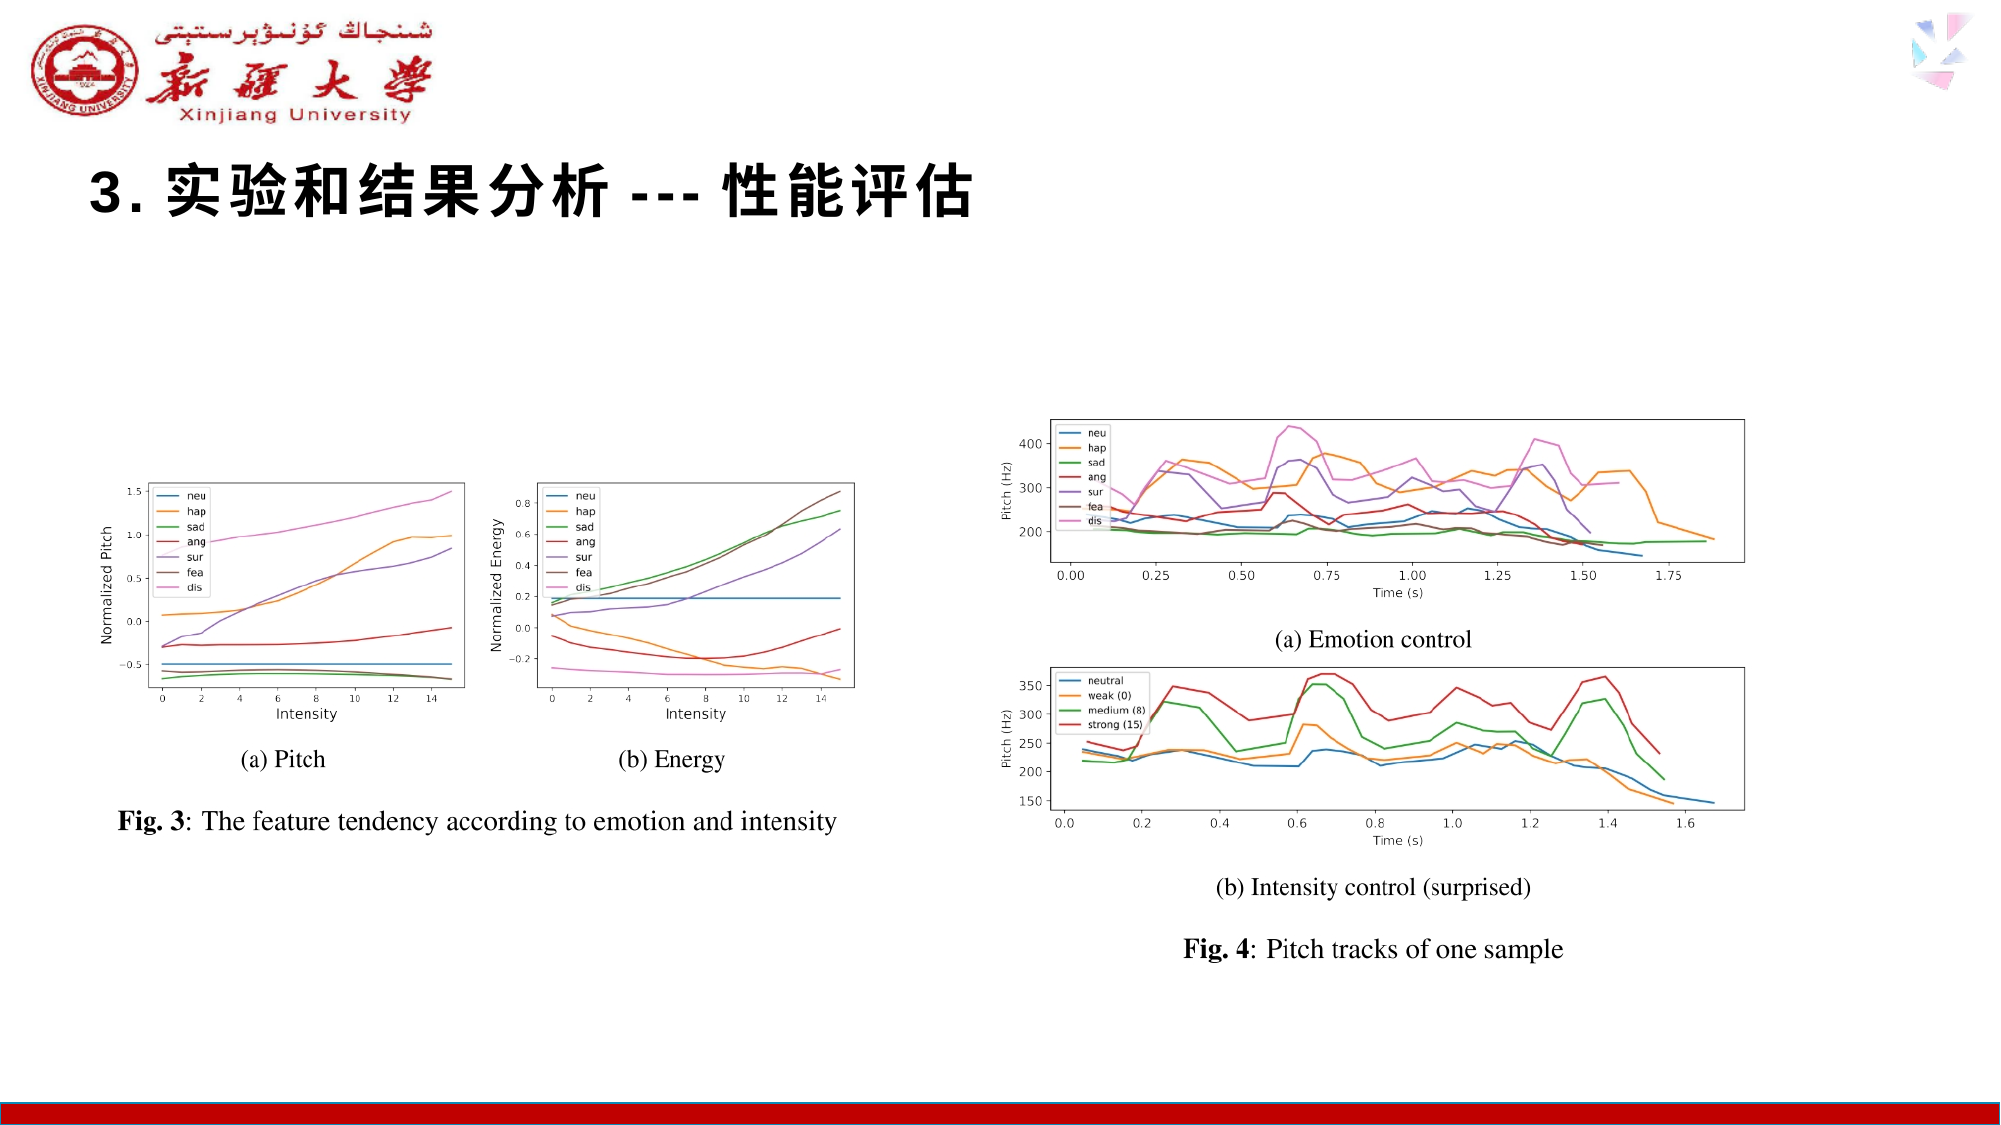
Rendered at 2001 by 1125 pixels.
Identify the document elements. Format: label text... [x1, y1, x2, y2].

picture [48, 437, 907, 842]
picture [1881, 0, 2000, 101]
text_box [0, 1102, 2000, 1125]
picture [912, 375, 1793, 968]
text_box 3.实验和结果分析---性能评估 [74, 130, 1875, 247]
picture [0, 0, 482, 143]
